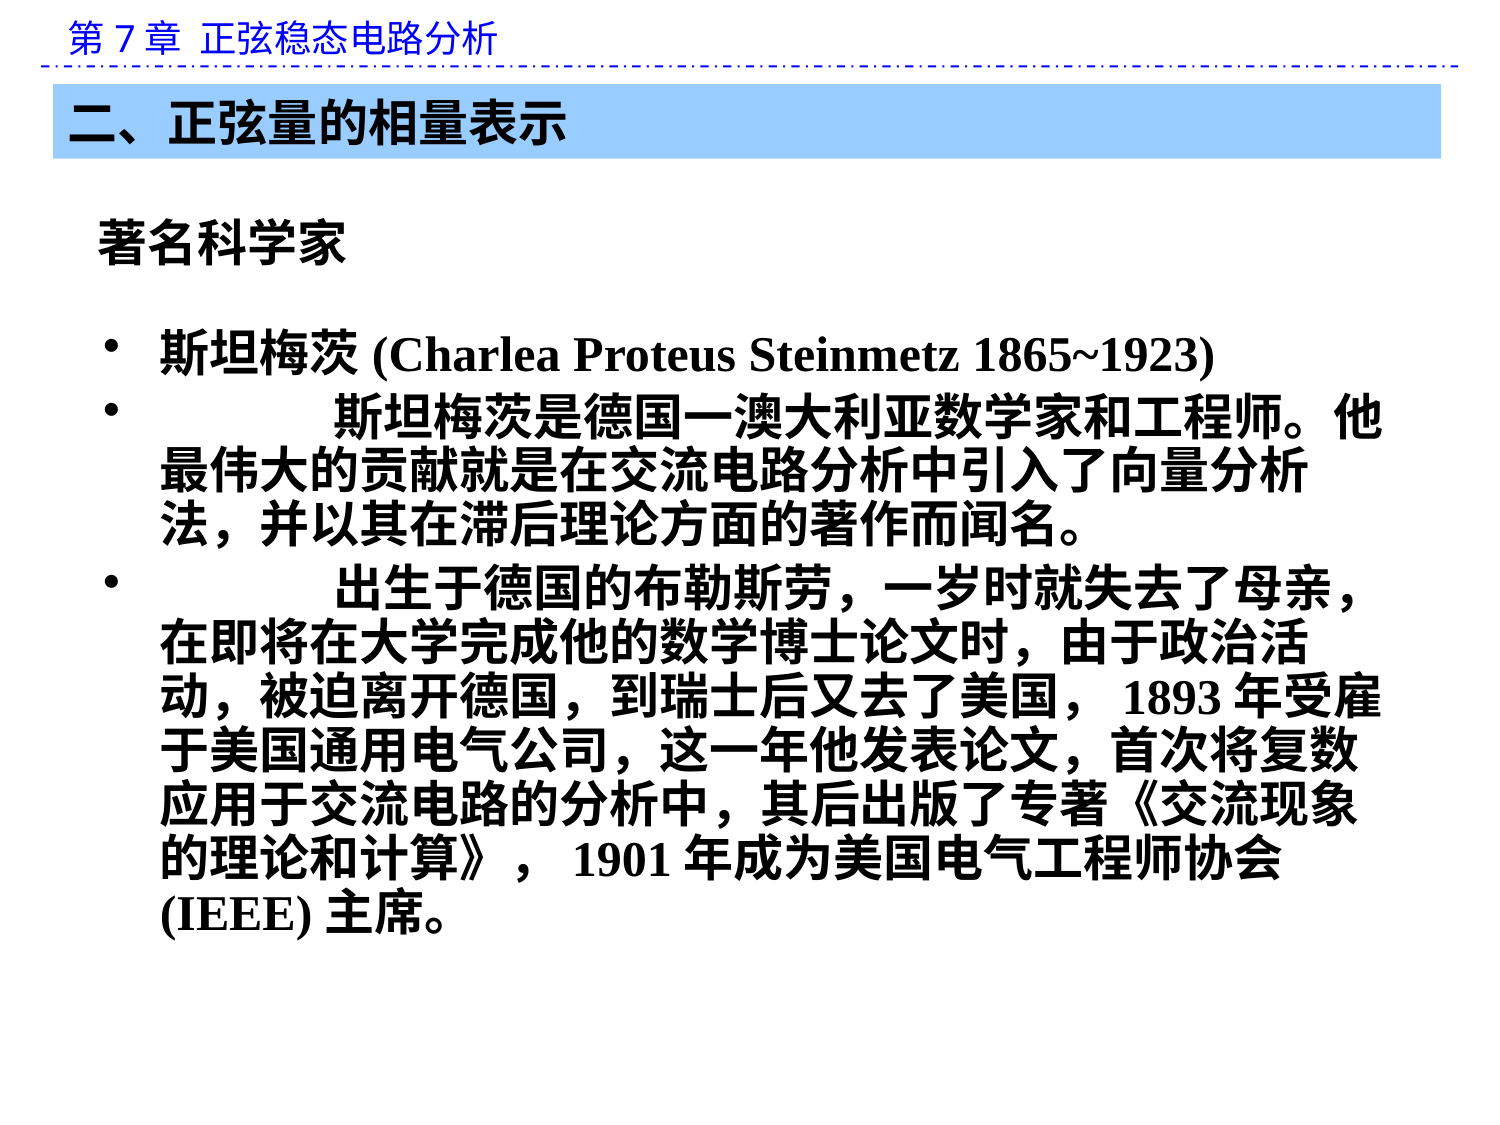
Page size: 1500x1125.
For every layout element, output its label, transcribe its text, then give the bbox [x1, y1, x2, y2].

list 斯坦梅茨(Charlea Proteus Steinmetz 1865~1923) 斯坦梅茨是德国一澳大利亚数学家和工程师。他最伟大的贡献就是在交流电路分析中引入了向量分析法，并以其在滞后理论方面的著作而闻名。 出生于德国的布勒斯劳，一岁时就失去了母亲，在即将在大学完成他的数学博士论文时，由于政治活动，被迫离开德国，到瑞士后又去了美国，1893年受雇于美国通用电气公司，这一年他发表论文，首次将复数应用于交流电路的分析中，其后出版了专著《交流现象的理论和计算》，1901年成为美国电气工程师协会(IEEE)主席。 [88, 320, 1400, 982]
text_box 二、正弦量的相量表示 [53, 84, 1442, 159]
title 著名科学家 [82, 187, 1415, 279]
